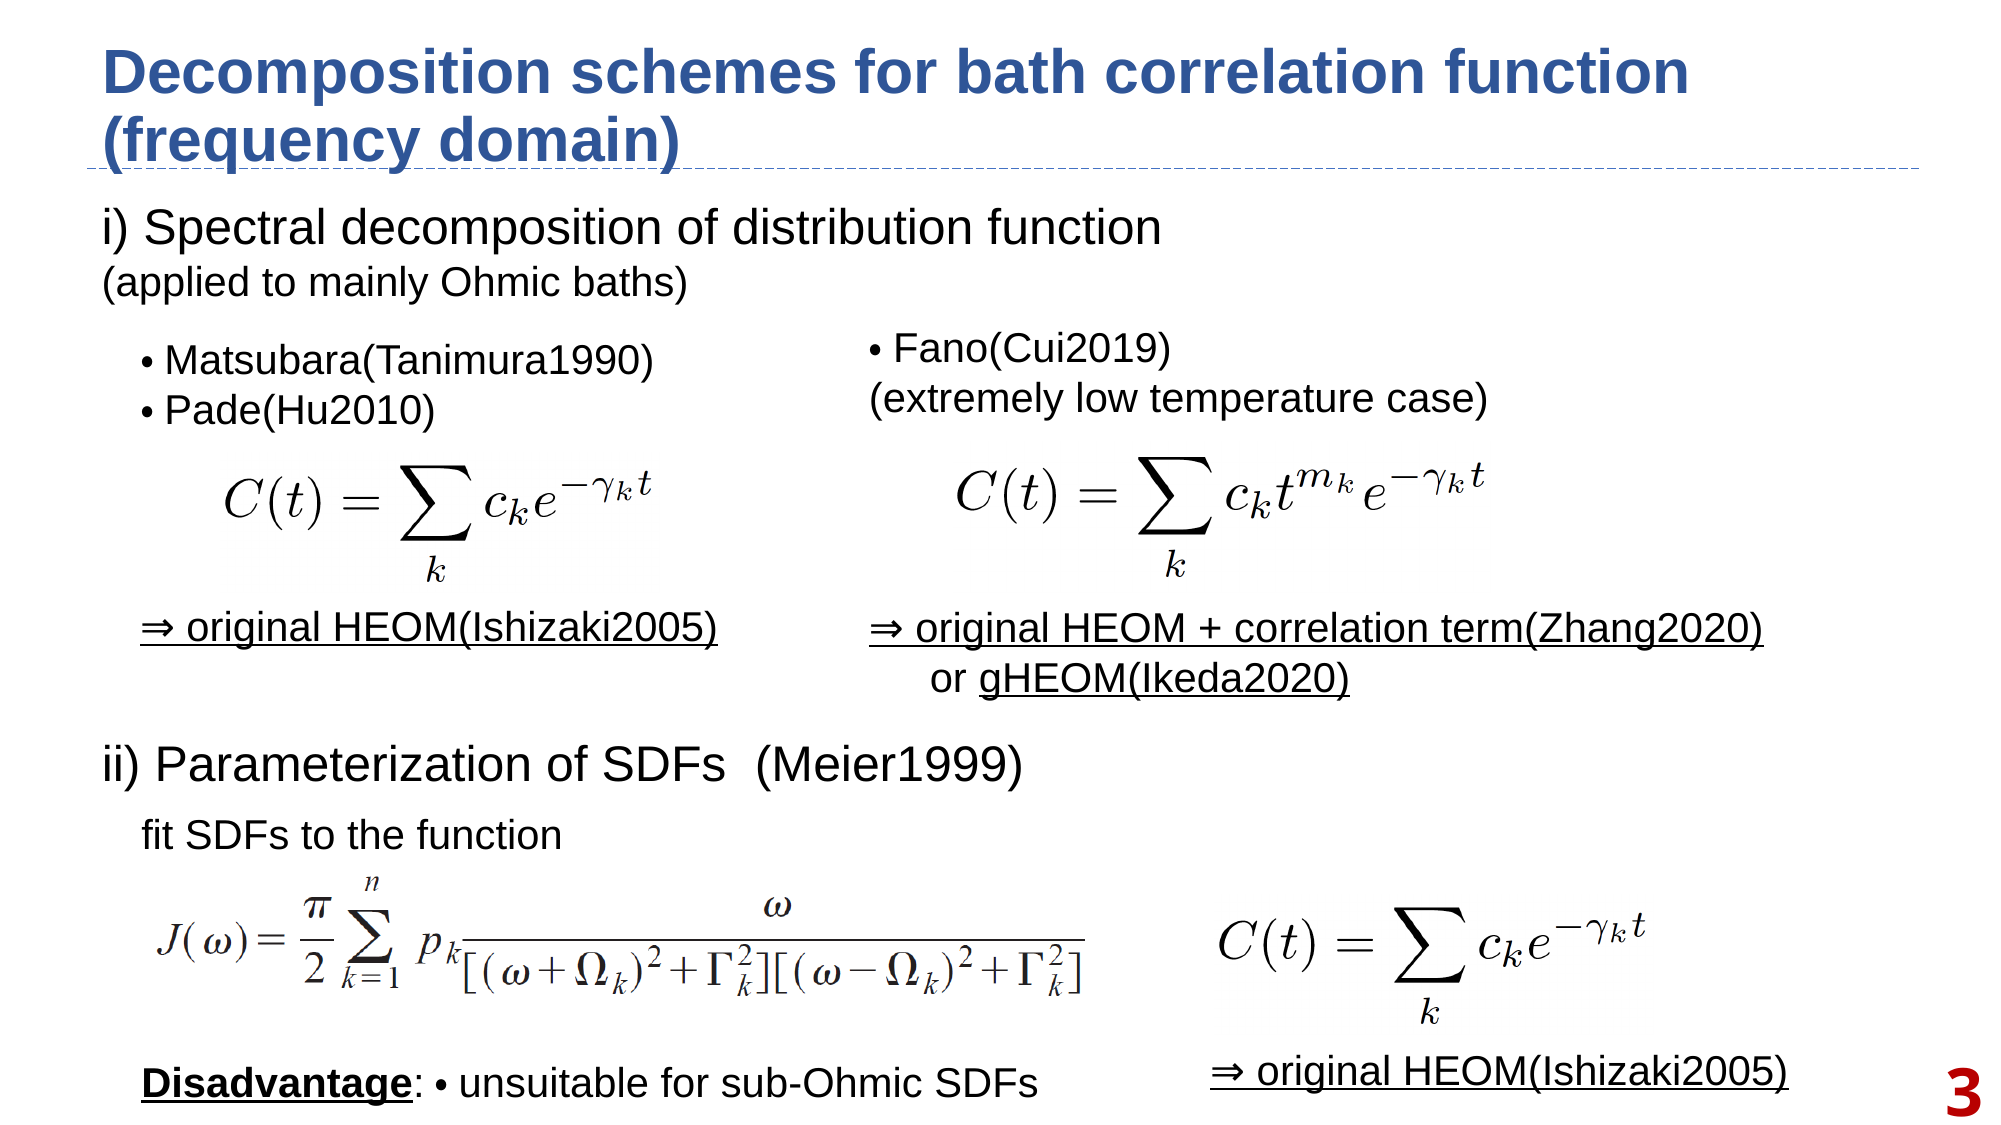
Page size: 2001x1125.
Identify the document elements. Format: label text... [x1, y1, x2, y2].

text_box ⇒ original HEOM + correlation term(Zhang2020) or gHEOM(Ikeda2020) [854, 593, 1853, 708]
text_box ・Fano(Cui2019) (extremely low temperature case) [854, 313, 1537, 429]
picture [1214, 894, 1654, 1035]
text_box fit SDFs to the function [126, 800, 640, 866]
title Decomposition schemes for bath correlation function (frequency domain) [87, 45, 1920, 169]
picture [220, 452, 660, 593]
picture [953, 441, 1491, 593]
text_box ・Matsubara(Tanimura1990) ・Pade(Hu2010) [125, 325, 1018, 440]
text_box ⇒ original HEOM(Ishizaki2005) [125, 592, 953, 658]
picture [151, 873, 1092, 1001]
slide_number 3 [1876, 1065, 1999, 1125]
text_box Disadvantage:・unsuitable for sub-Ohmic SDFs [126, 1048, 1117, 1114]
text_box ⇒ original HEOM(Ishizaki2005) [1195, 1036, 1865, 1101]
